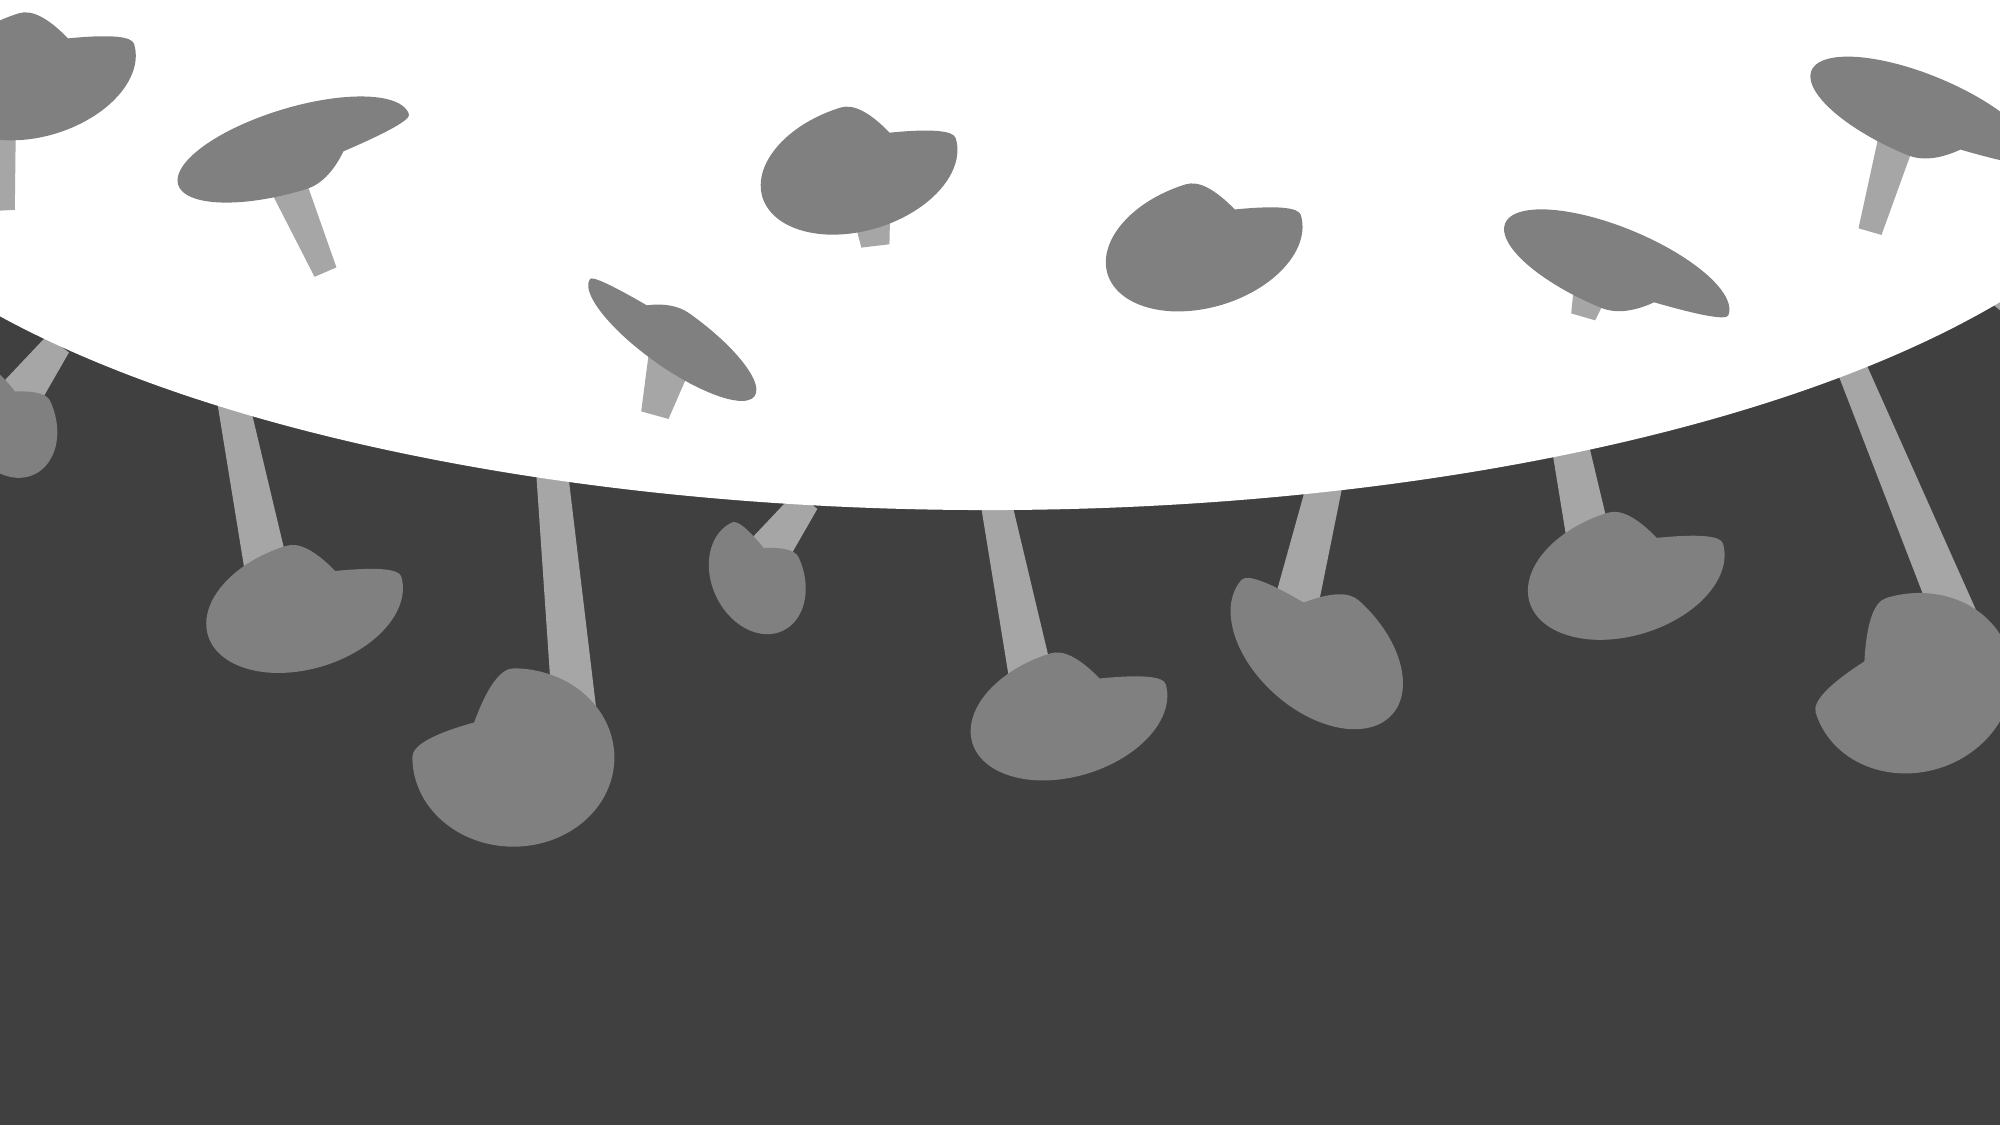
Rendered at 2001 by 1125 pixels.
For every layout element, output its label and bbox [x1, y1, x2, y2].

text_box [0, 0, 2000, 867]
